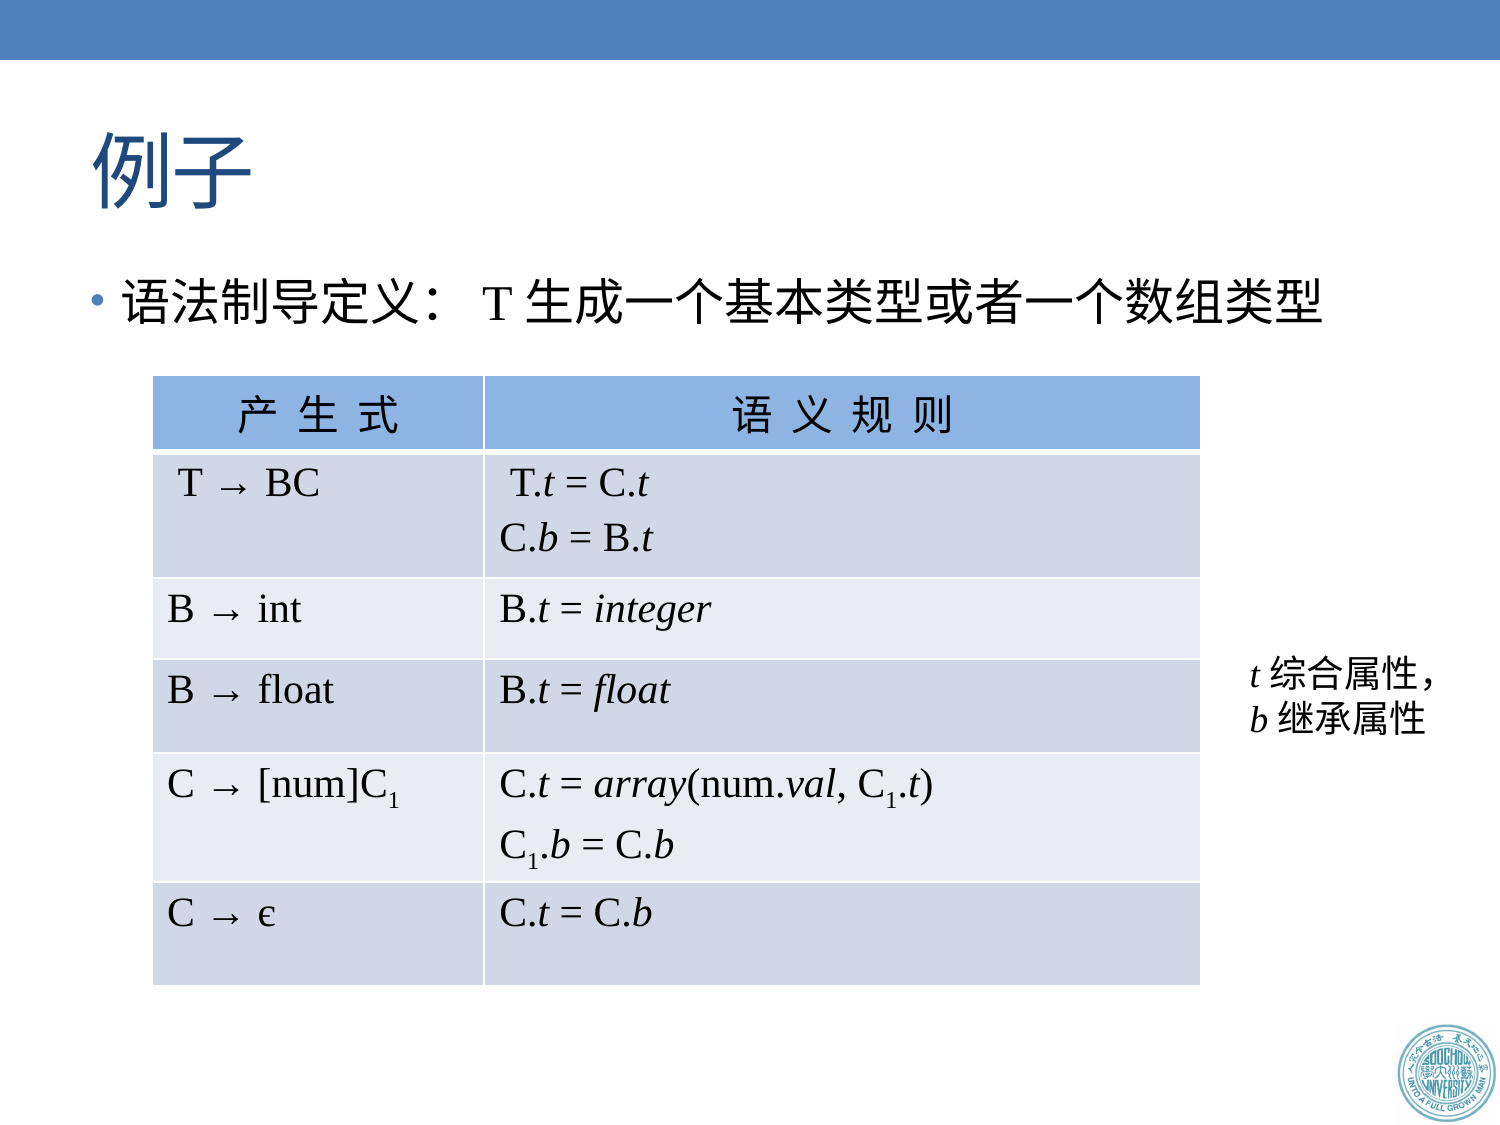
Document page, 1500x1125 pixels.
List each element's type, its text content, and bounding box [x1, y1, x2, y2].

table_header 产 生 式 [153, 376, 483, 449]
table_cell T.t = C.t C.b = B.t [485, 455, 1200, 577]
table_cell C.t = C.b [485, 883, 1200, 985]
table_header 语 义 规 则 [485, 376, 1200, 449]
table_cell C.t = array(num.val, C1.t) C1.b = C.b [485, 754, 1200, 881]
table_cell B.t = float [485, 660, 1200, 752]
table_cell B → float [153, 660, 483, 752]
text_box t综合属性，b继承属性 [1234, 642, 1459, 747]
table_cell T → BC [153, 455, 483, 577]
table_cell B → int [153, 579, 483, 658]
table_cell C → [num]C1 [153, 754, 483, 881]
list 语法制导定义：T生成一个基本类型或者一个数组类型 [75, 262, 1425, 1063]
table_cell C → є [153, 883, 483, 985]
table_cell B.t = integer [485, 579, 1200, 658]
title 例子 [75, 87, 1425, 250]
